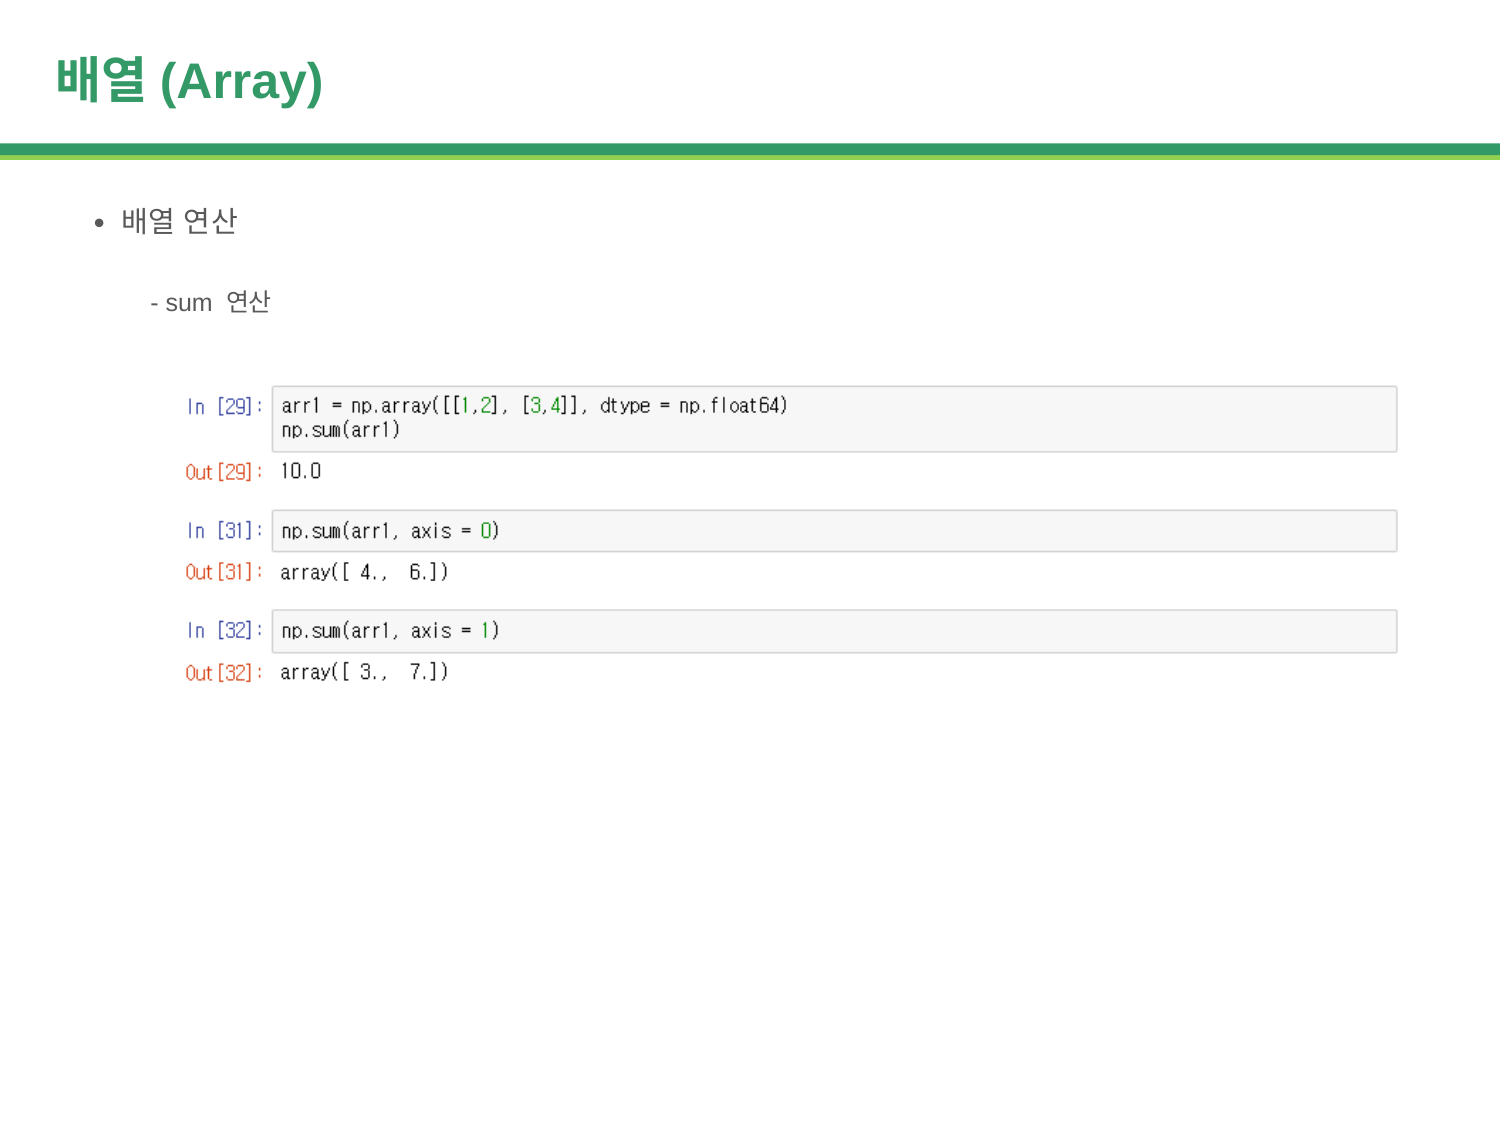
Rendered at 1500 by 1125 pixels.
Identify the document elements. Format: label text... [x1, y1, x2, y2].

text_box - sum 연산 [135, 278, 1472, 324]
picture [163, 373, 1412, 705]
text_box [0, 141, 1500, 157]
text_box [0, 157, 1500, 162]
text_box 배열(Array) [41, 41, 339, 116]
text_box ∙ 배열 연산 [75, 196, 1412, 246]
